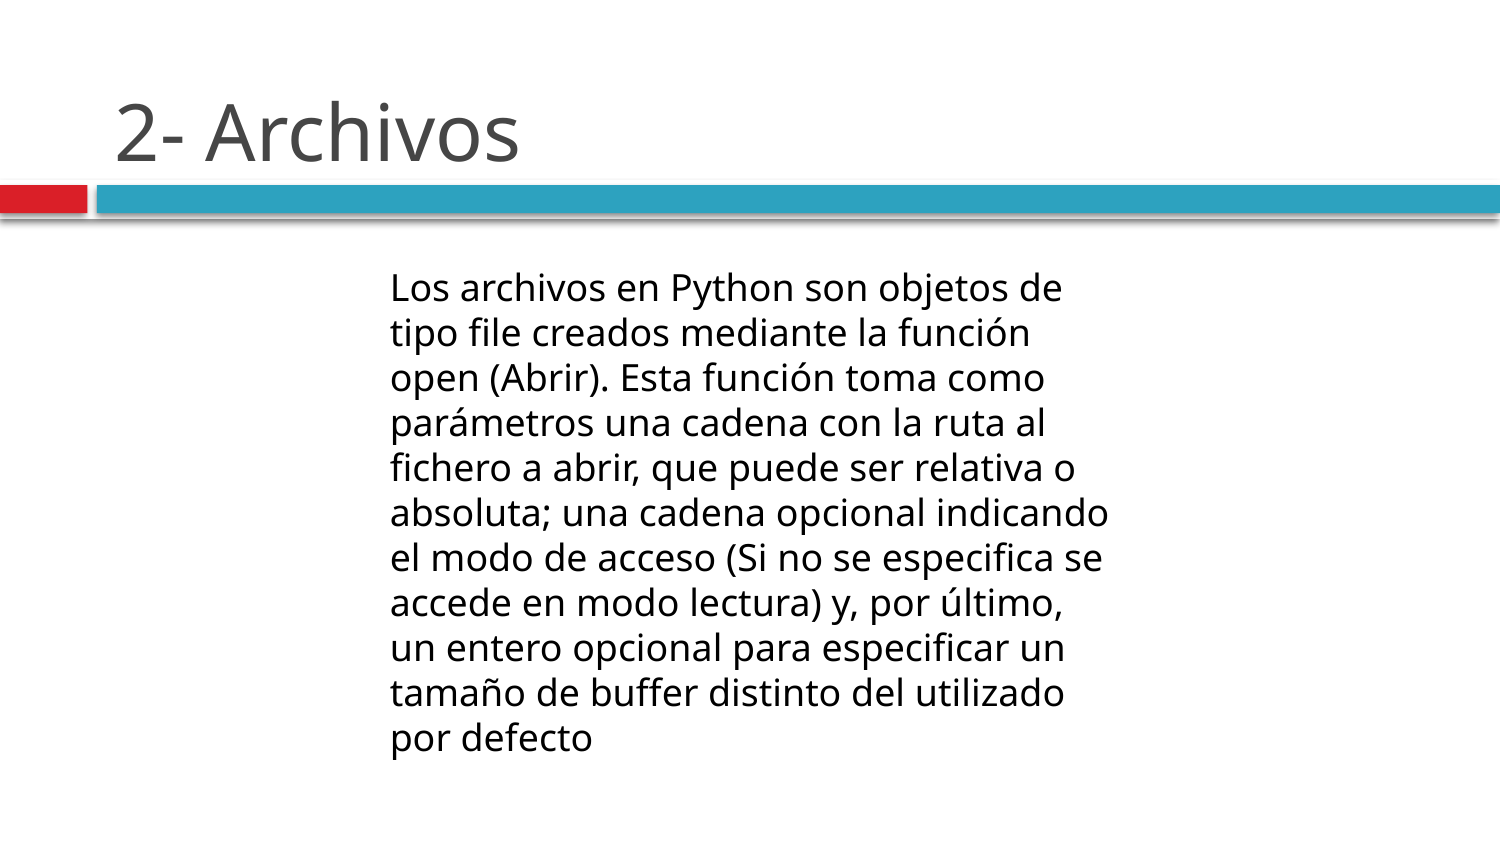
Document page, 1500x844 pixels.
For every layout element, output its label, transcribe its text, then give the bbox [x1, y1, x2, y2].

text_box Los archivos en Python son objetos de tipo file creados mediante la función open (Abrir). Esta función toma como parámetros una cadena con la ruta al fichero a abrir, que puede ser relativa o absoluta; una cadena opcional indicando el modo de acceso (Si no se especifica se accede en modo lectura) y, por último, un entero opcional para especificar un tamaño de buffer distinto del utilizado por defecto [374, 256, 1125, 767]
title 2- Archivos [99, 19, 1438, 185]
